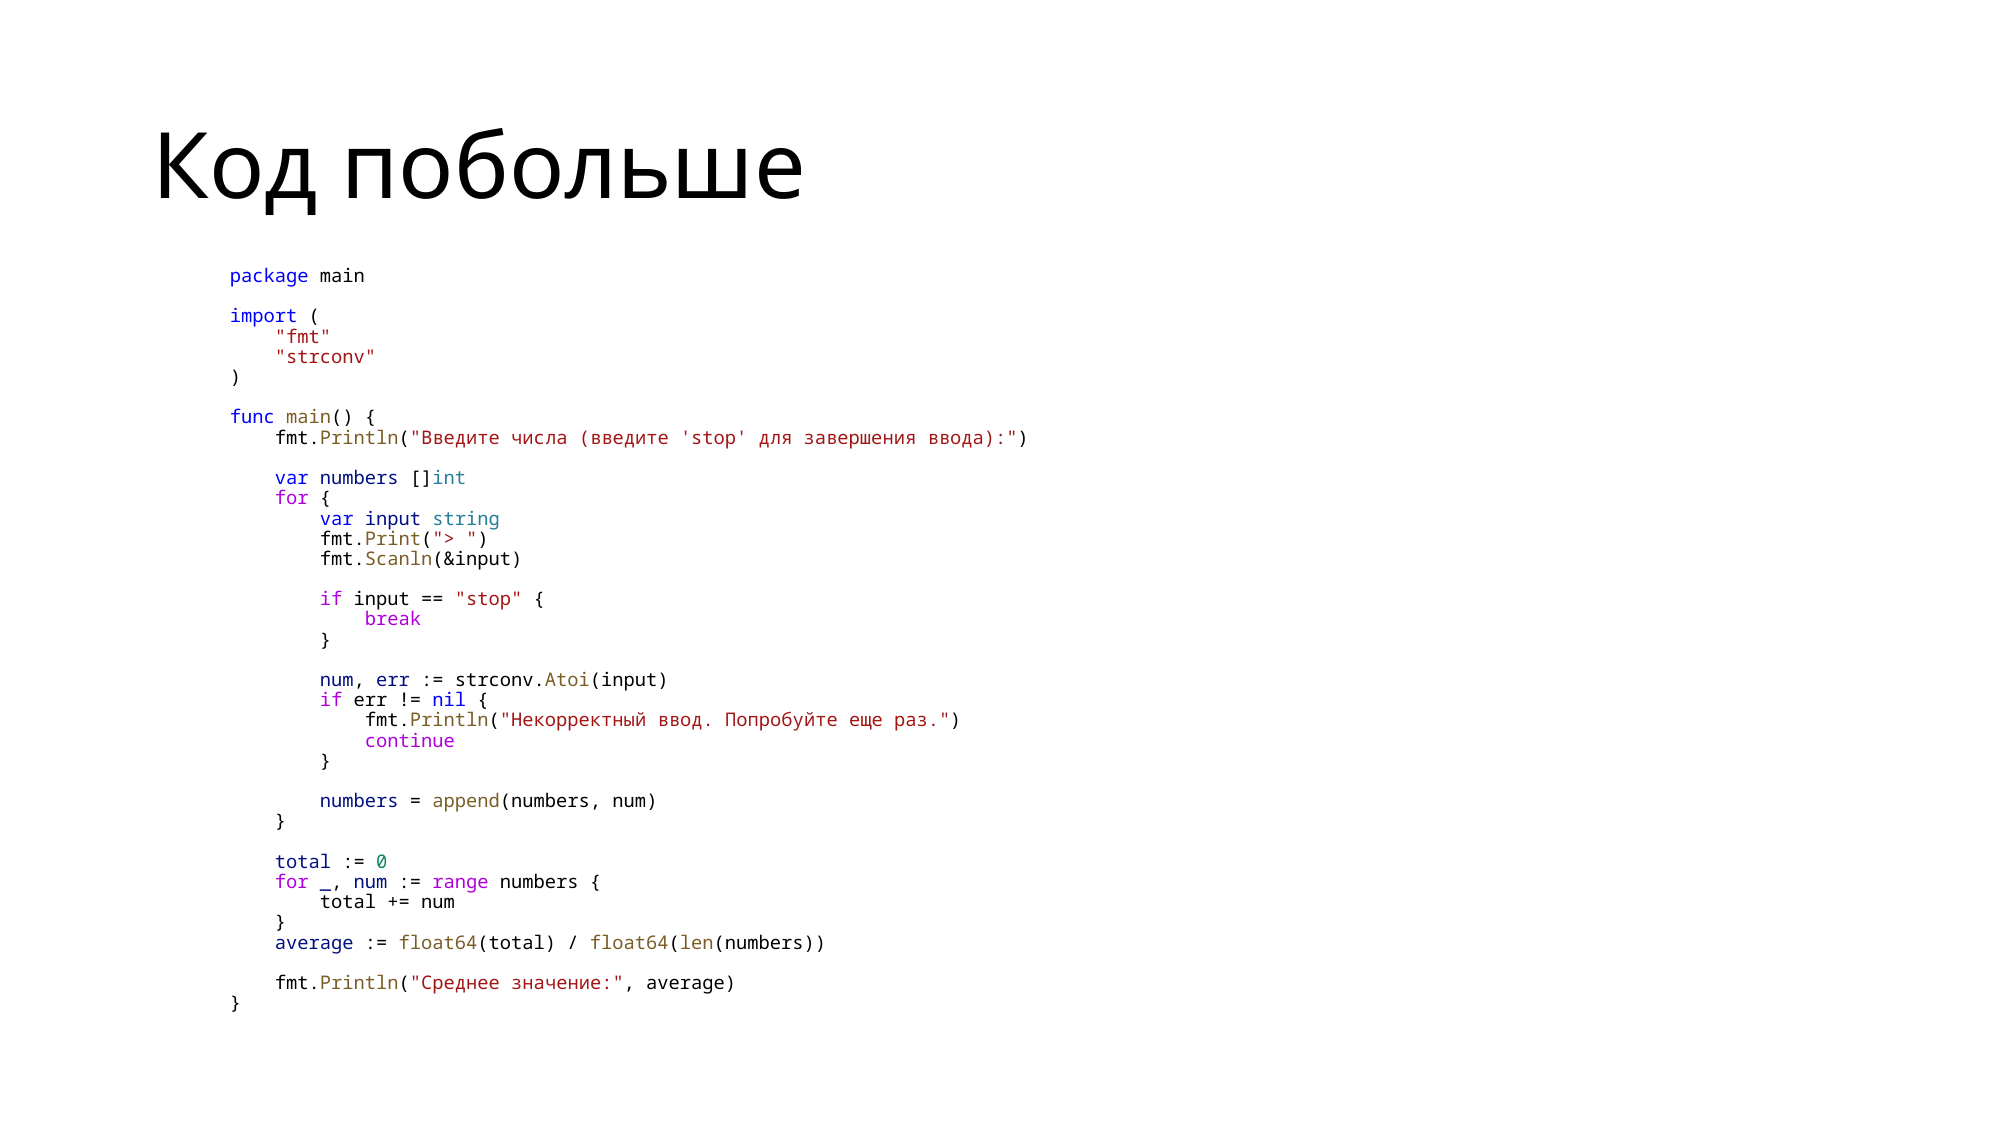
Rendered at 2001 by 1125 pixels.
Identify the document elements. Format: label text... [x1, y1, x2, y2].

title Код побольше [137, 59, 1863, 278]
list package main import ( "fmt" "strconv" ) func main() { fmt.Println("Введите числа (введите 'stop' для завершения ввода):") var numbers []int for { var input string fmt.Print("> ") fmt.Scanln(&input) if input == "stop" { break } num, err := strconv.Atoi(input) if err != nil { fmt.Println("Некорректный ввод. Попробуйте еще раз.") continue } numbers = append(numbers, num) } total := 0 for _, num := range numbers { total += num } average := float64(total) / float64(len(numbers)) fmt.Println("Среднее значение:", average) } [214, 258, 1863, 1015]
